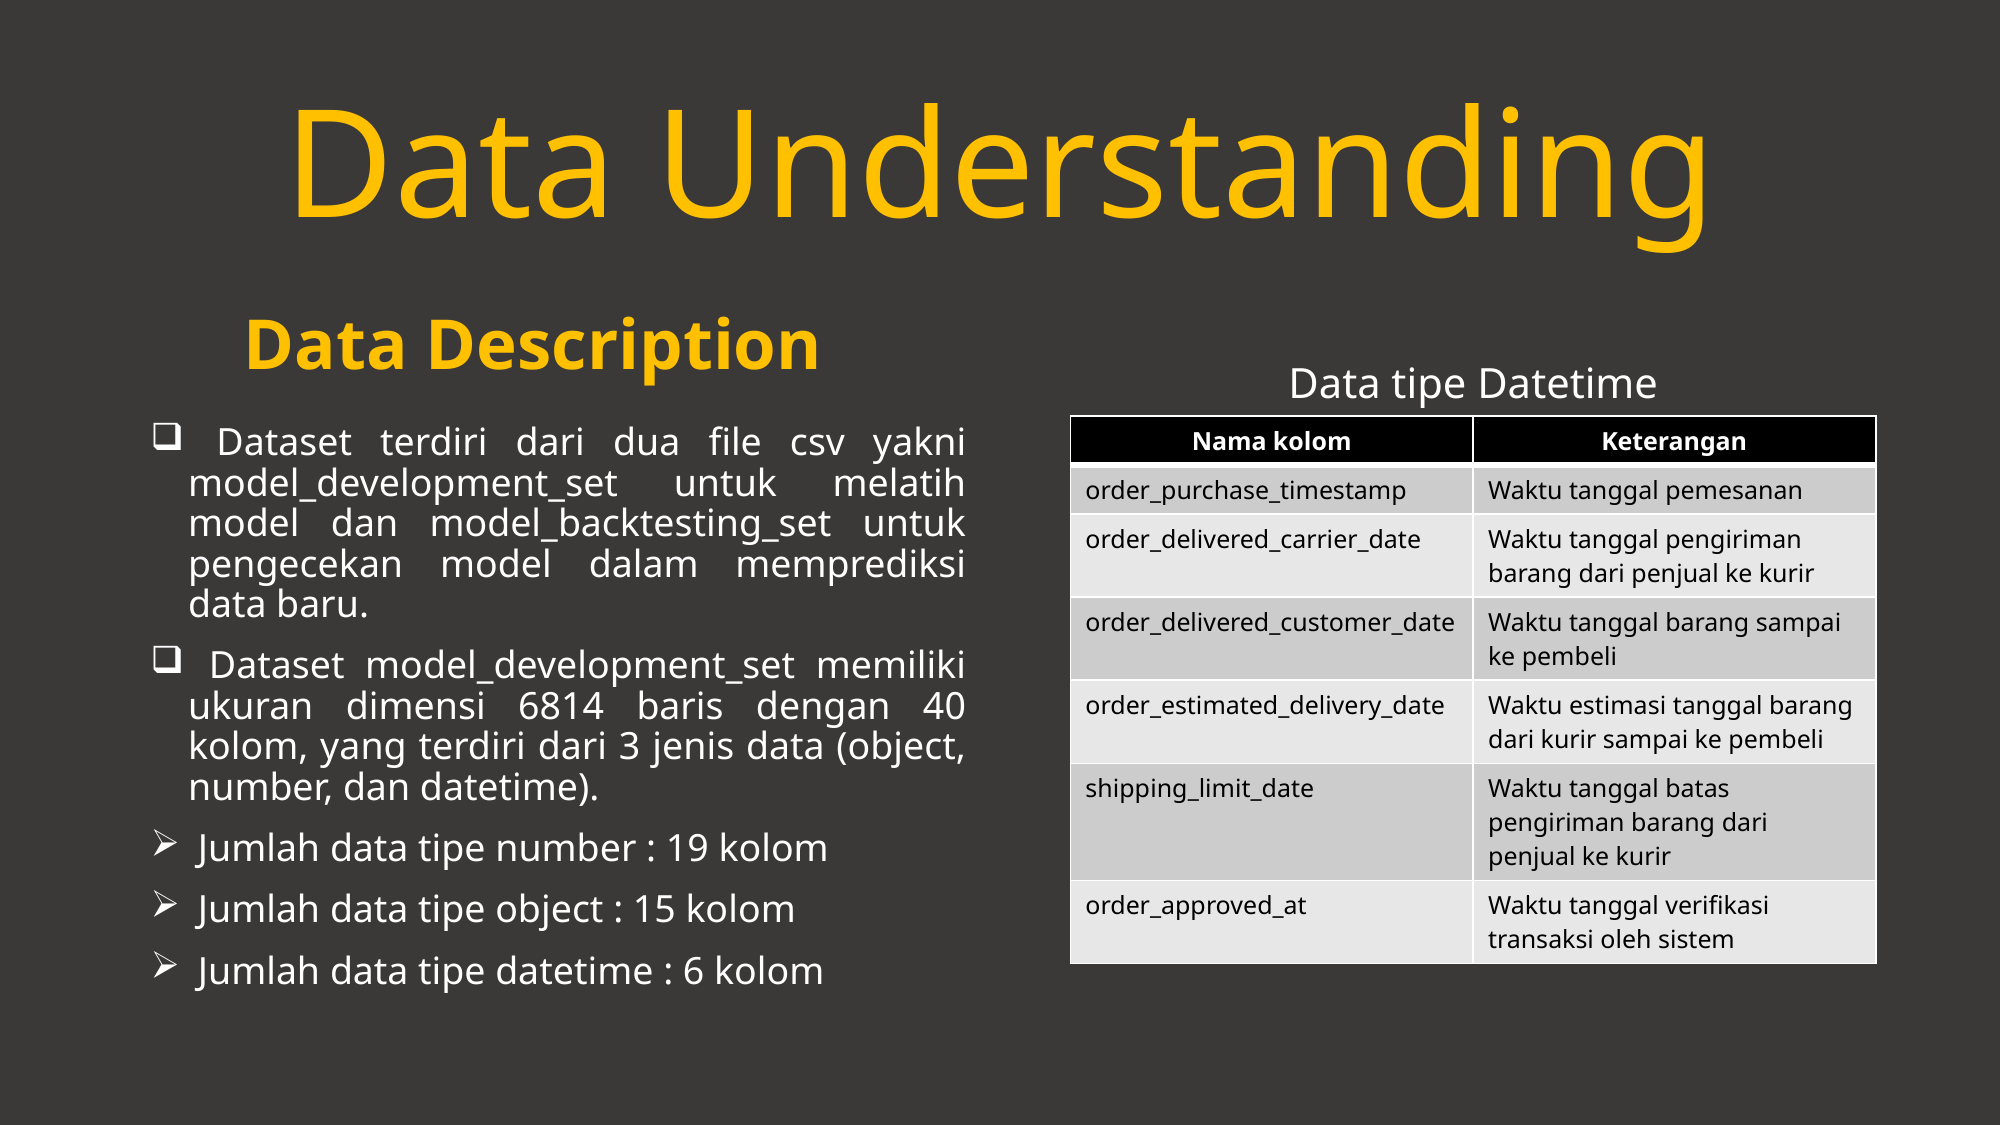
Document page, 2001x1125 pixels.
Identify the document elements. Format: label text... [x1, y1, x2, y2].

table_cell order_purchase_timestamp [1071, 468, 1472, 513]
title Data Understanding [137, 59, 1863, 278]
table_cell Waktu tanggal pengiriman barang dari penjual ke kurir [1474, 515, 1875, 596]
table_cell Waktu tanggal batas pengiriman barang dari penjual ke kurir [1474, 764, 1875, 880]
list Dataset terdiri dari dua file csv yakni model_development_set untuk melatih model dan model_backtesting_set untuk pengecekan model dalam memprediksi data baru. Dataset model_development_set memiliki ukuran dimensi 6814 baris dengan 40 kolom, yang terdiri dari 3 jenis data (object, number, dan datetime). Jumlah data tipe number : 19 kolom Jumlah data tipe object : 15 kolom Jumlah data tipe datetime : 6 kolom [135, 415, 982, 926]
table_cell order_delivered_carrier_date [1071, 515, 1472, 596]
table_cell Waktu estimasi tanggal barang dari kurir sampai ke pembeli [1474, 681, 1875, 763]
list Data Description [110, 301, 957, 392]
table_cell order_estimated_delivery_date [1071, 681, 1472, 763]
table_header Keterangan [1474, 417, 1875, 462]
text_box Data tipe Datetime [1050, 326, 1897, 416]
table_cell Waktu tanggal verifikasi transaksi oleh sistem [1474, 881, 1875, 963]
table_header Nama kolom [1071, 417, 1472, 462]
table_cell Waktu tanggal barang sampai ke pembeli [1474, 598, 1875, 679]
table_cell order_approved_at [1071, 881, 1472, 963]
table_cell order_delivered_customer_date [1071, 598, 1472, 679]
table_cell shipping_limit_date [1071, 764, 1472, 880]
table_cell Waktu tanggal pemesanan [1474, 468, 1875, 513]
